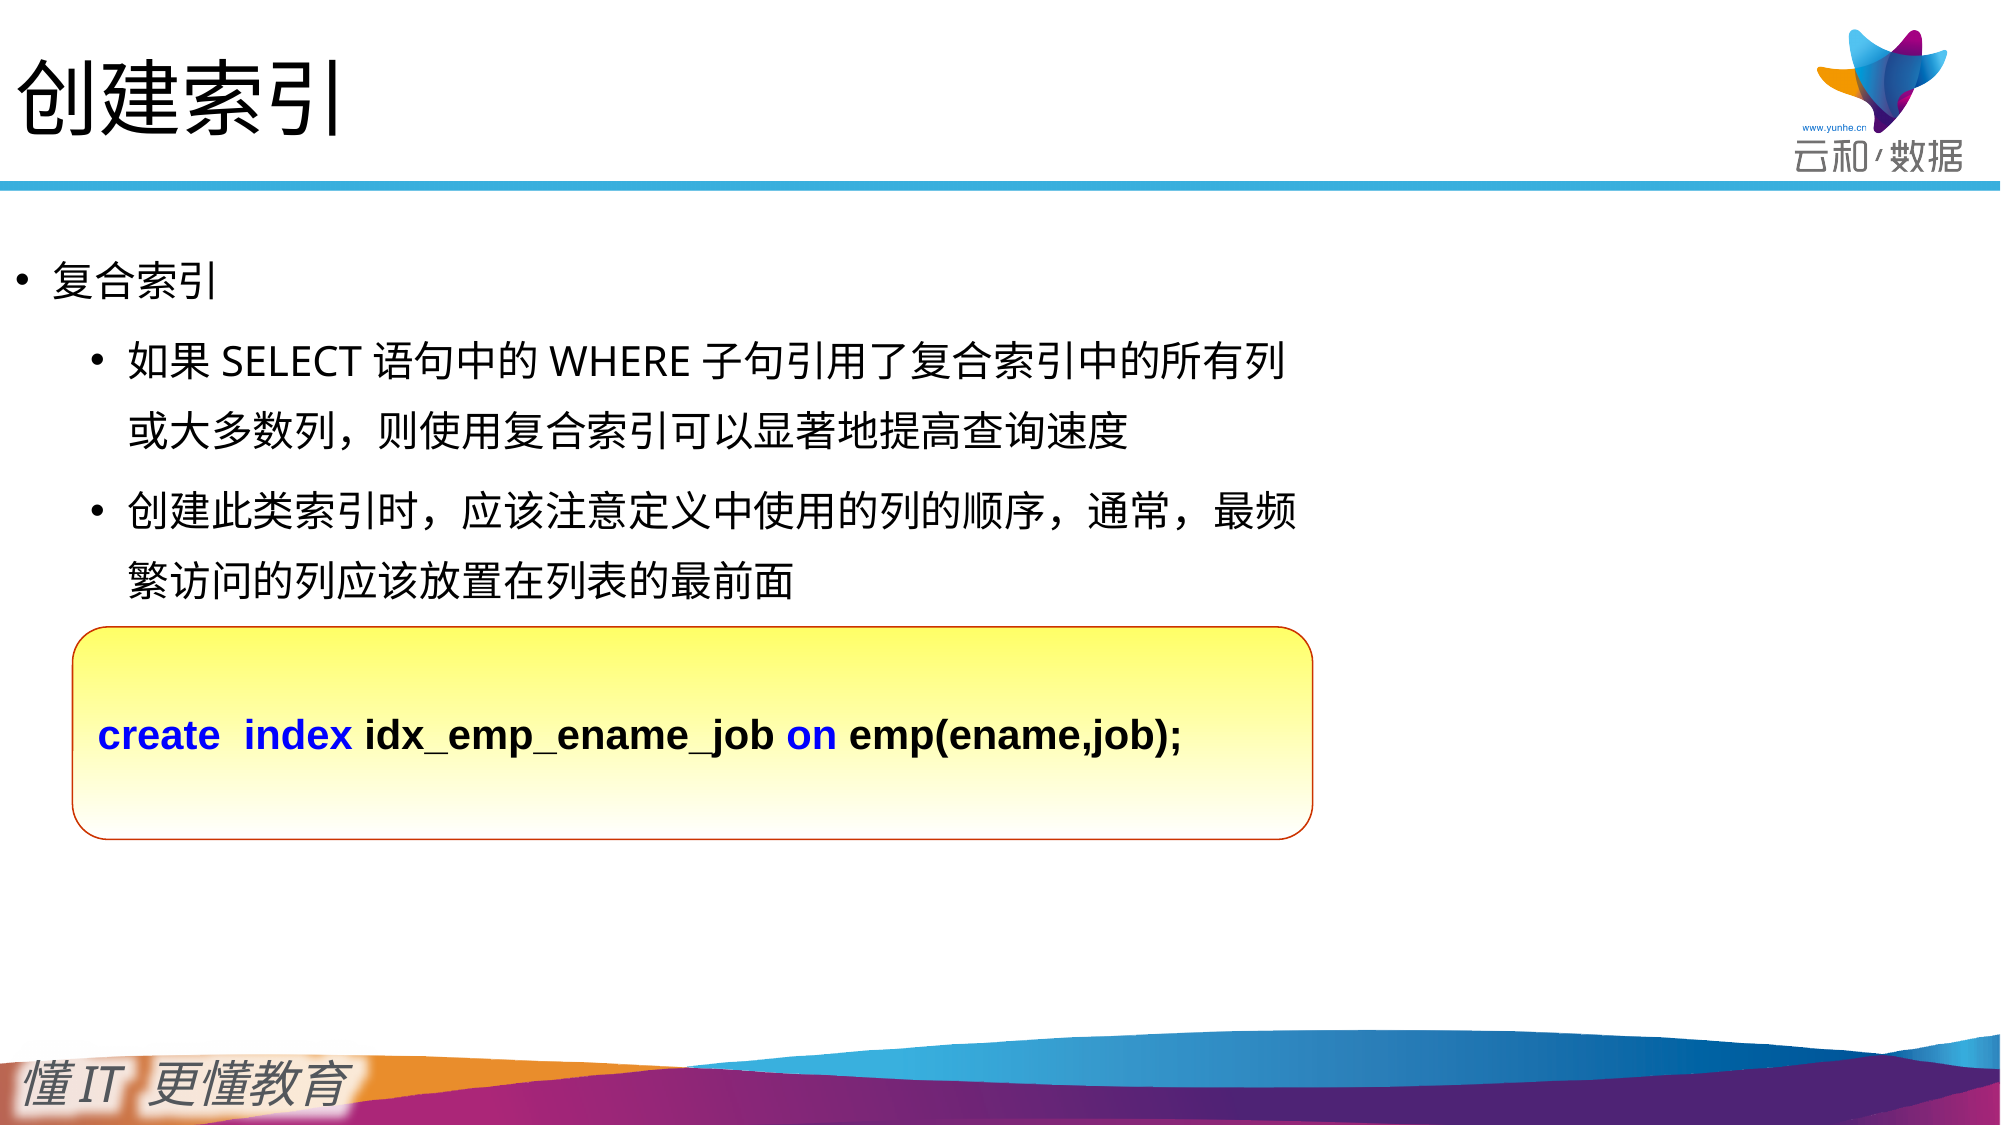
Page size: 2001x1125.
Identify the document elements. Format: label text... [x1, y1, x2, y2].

title 创建索引 [0, 38, 1350, 166]
picture [1785, 18, 1974, 182]
picture [0, 980, 2001, 1125]
text_box create index idx_emp_ename_job on emp(ename,job); [72, 626, 1313, 840]
list 复合索引 如果SELECT语句中的WHERE子句引用了复合索引中的所有列或大多数列，则使用复合索引可以显著地提高查询速度 创建此类索引时，应该注意定义中使用的列的顺序，通常，最频繁访问的列应该放置在列表的最前面 [0, 226, 1337, 930]
